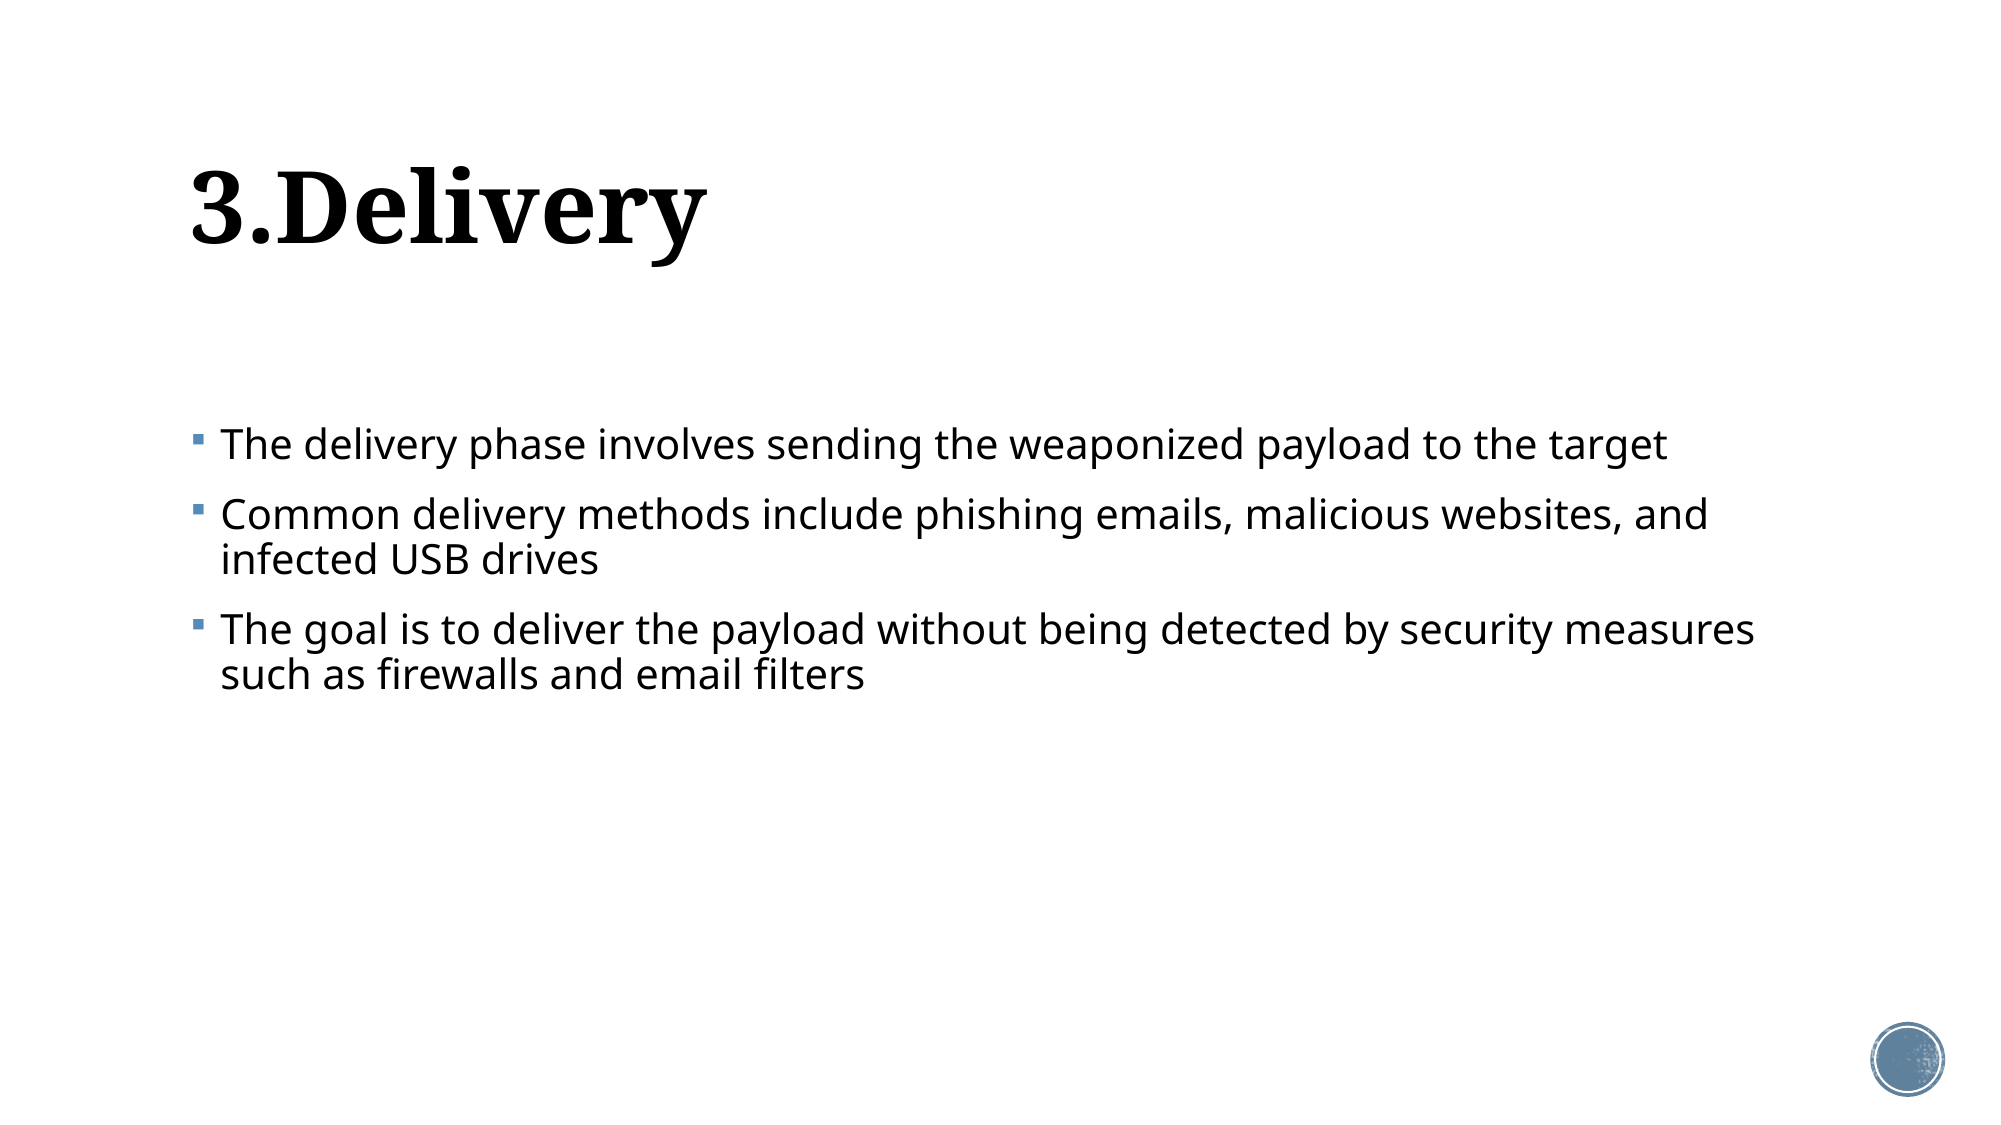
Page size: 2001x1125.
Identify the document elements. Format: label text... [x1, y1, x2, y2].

list The delivery phase involves sending the weaponized payload to the target Common delivery methods include phishing emails, malicious websites, and infected USB drives The goal is to deliver the payload without being detected by security measures such as firewalls and email filters [175, 416, 1826, 1081]
title 3.Delivery [175, 79, 1826, 344]
